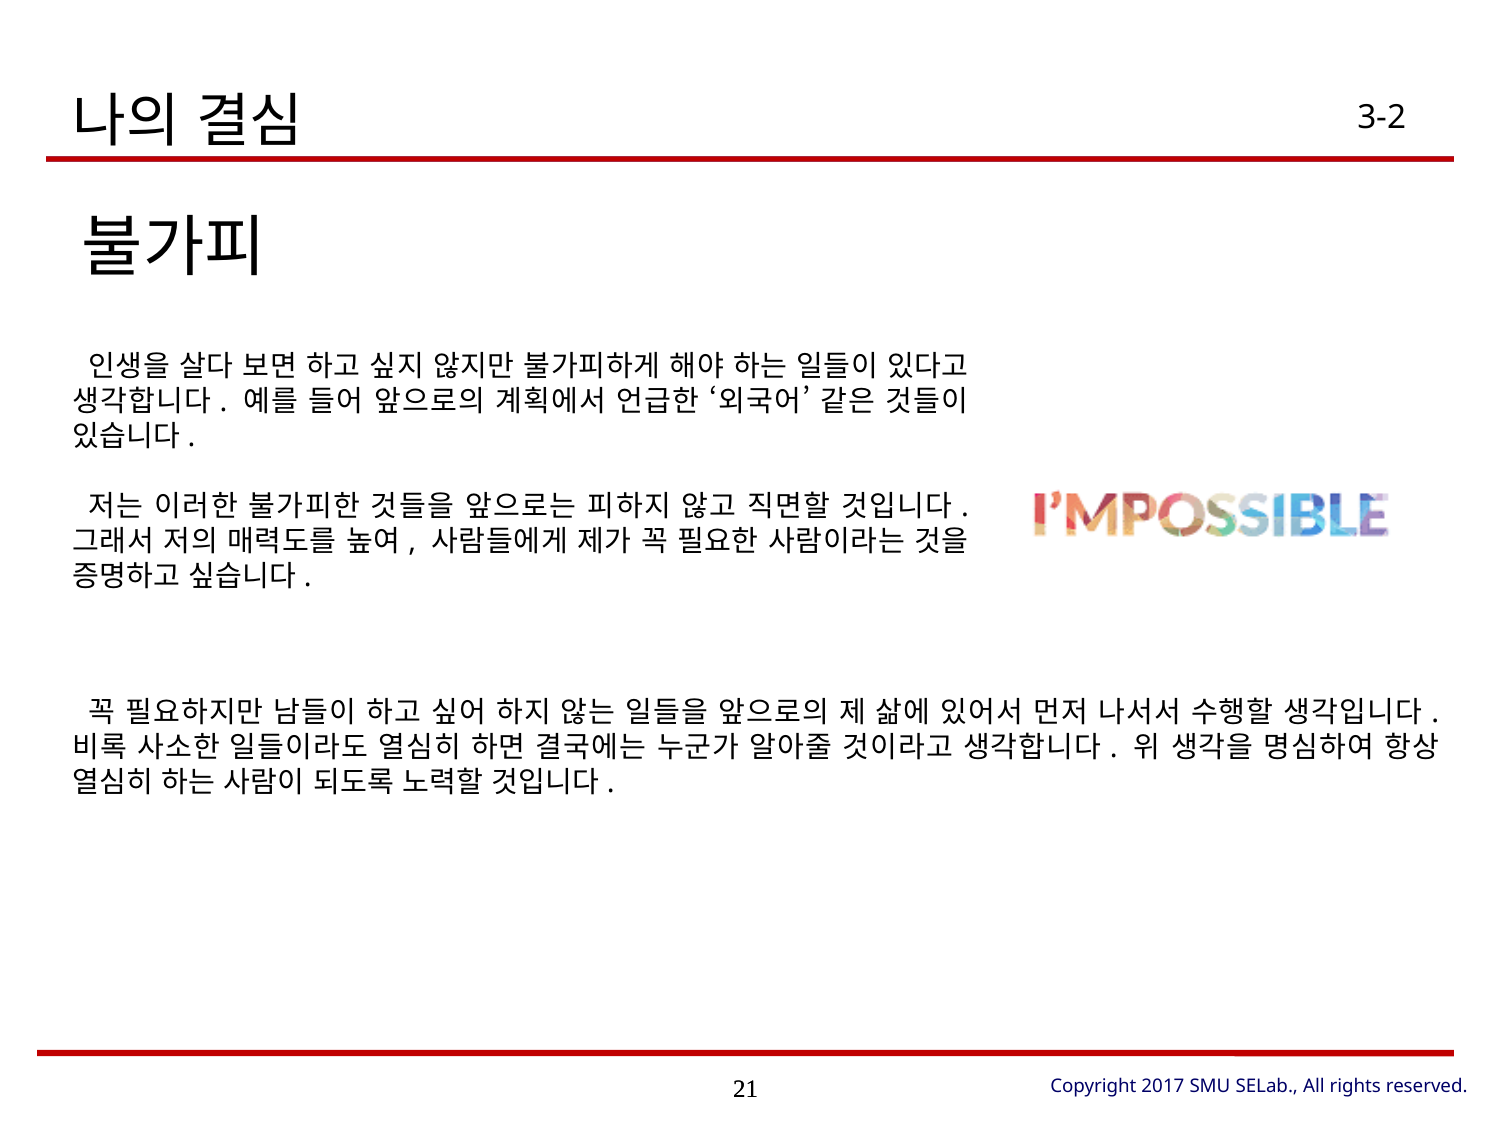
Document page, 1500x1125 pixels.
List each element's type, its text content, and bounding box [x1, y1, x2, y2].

title 나의 결심 [57, 73, 1191, 149]
footer Copyright 2017 SMU SELab., All rights reserved. [1007, 1060, 1468, 1110]
text_box 인생을 살다 보면 하고 싶지 않지만 불가피하게 해야 하는 일들이 있다고 생각합니다. 예를 들어 앞으로의 계획에서 언급한 ‘외국어’ 같은 것들이 있습니다. 저는 이러한 불가피한 것들을 앞으로는 피하지 않고 직면할 것입니다. 그래서 저의 매력도를 높여, 사람들에게 제가 꼭 필요한 사람이라는 것을 증명하고 싶습니다. [57, 340, 968, 600]
text_box 3-2 [1342, 73, 1454, 149]
text_box 불가피 [66, 196, 282, 292]
picture [970, 340, 1455, 687]
text_box 꼭 필요하지만 남들이 하고 싶어 하지 않는 일들을 앞으로의 제 삶에 있어서 먼저 나서서 수행할 생각입니다. 비록 사소한 일들이라도 열심히 하면 결국에는 누군가 알아줄 것이라고 생각합니다. 위 생각을 명심하여 항상 열심히 하는 사람이 되도록 노력할 것입니다. [57, 686, 1454, 806]
